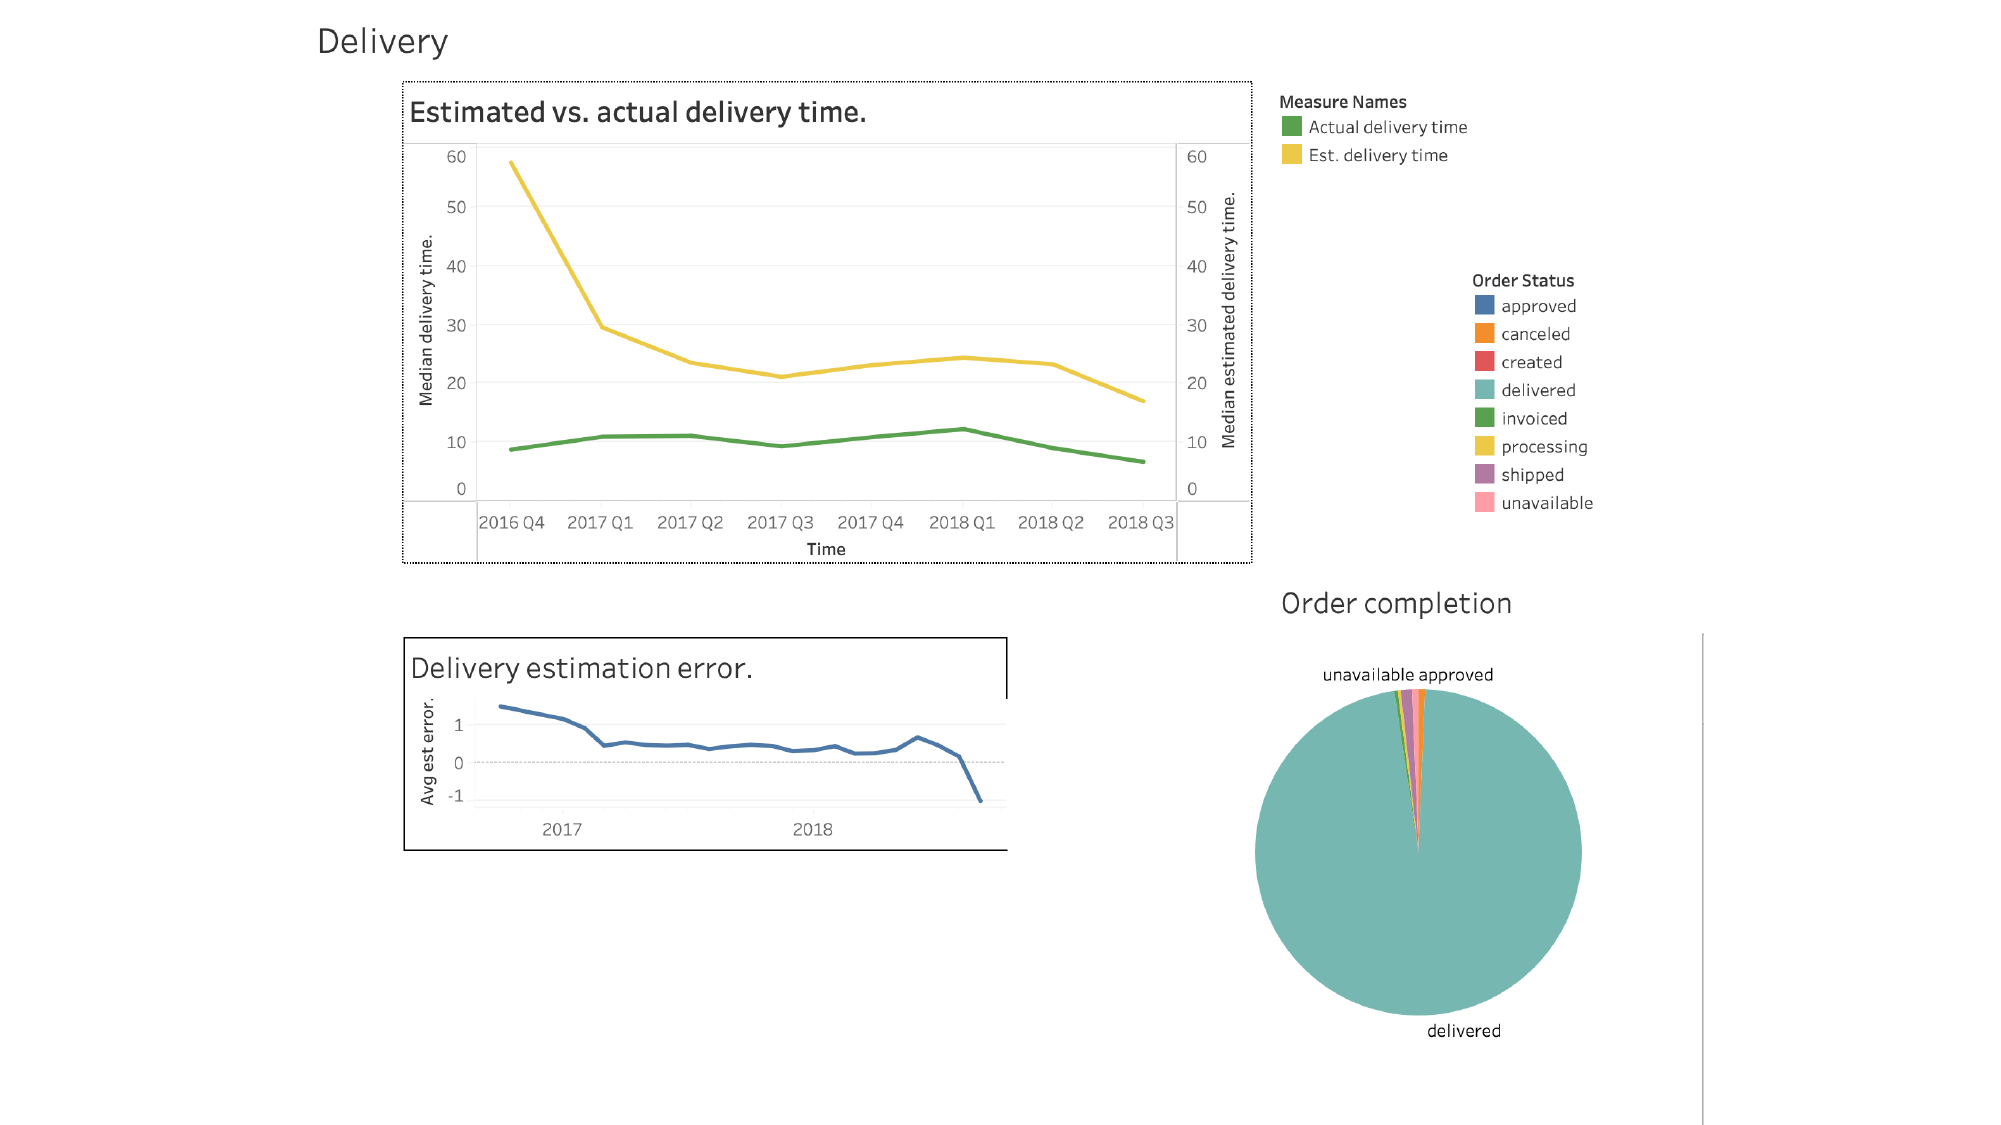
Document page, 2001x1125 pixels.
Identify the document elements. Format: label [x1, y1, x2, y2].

picture [296, 0, 1704, 1125]
